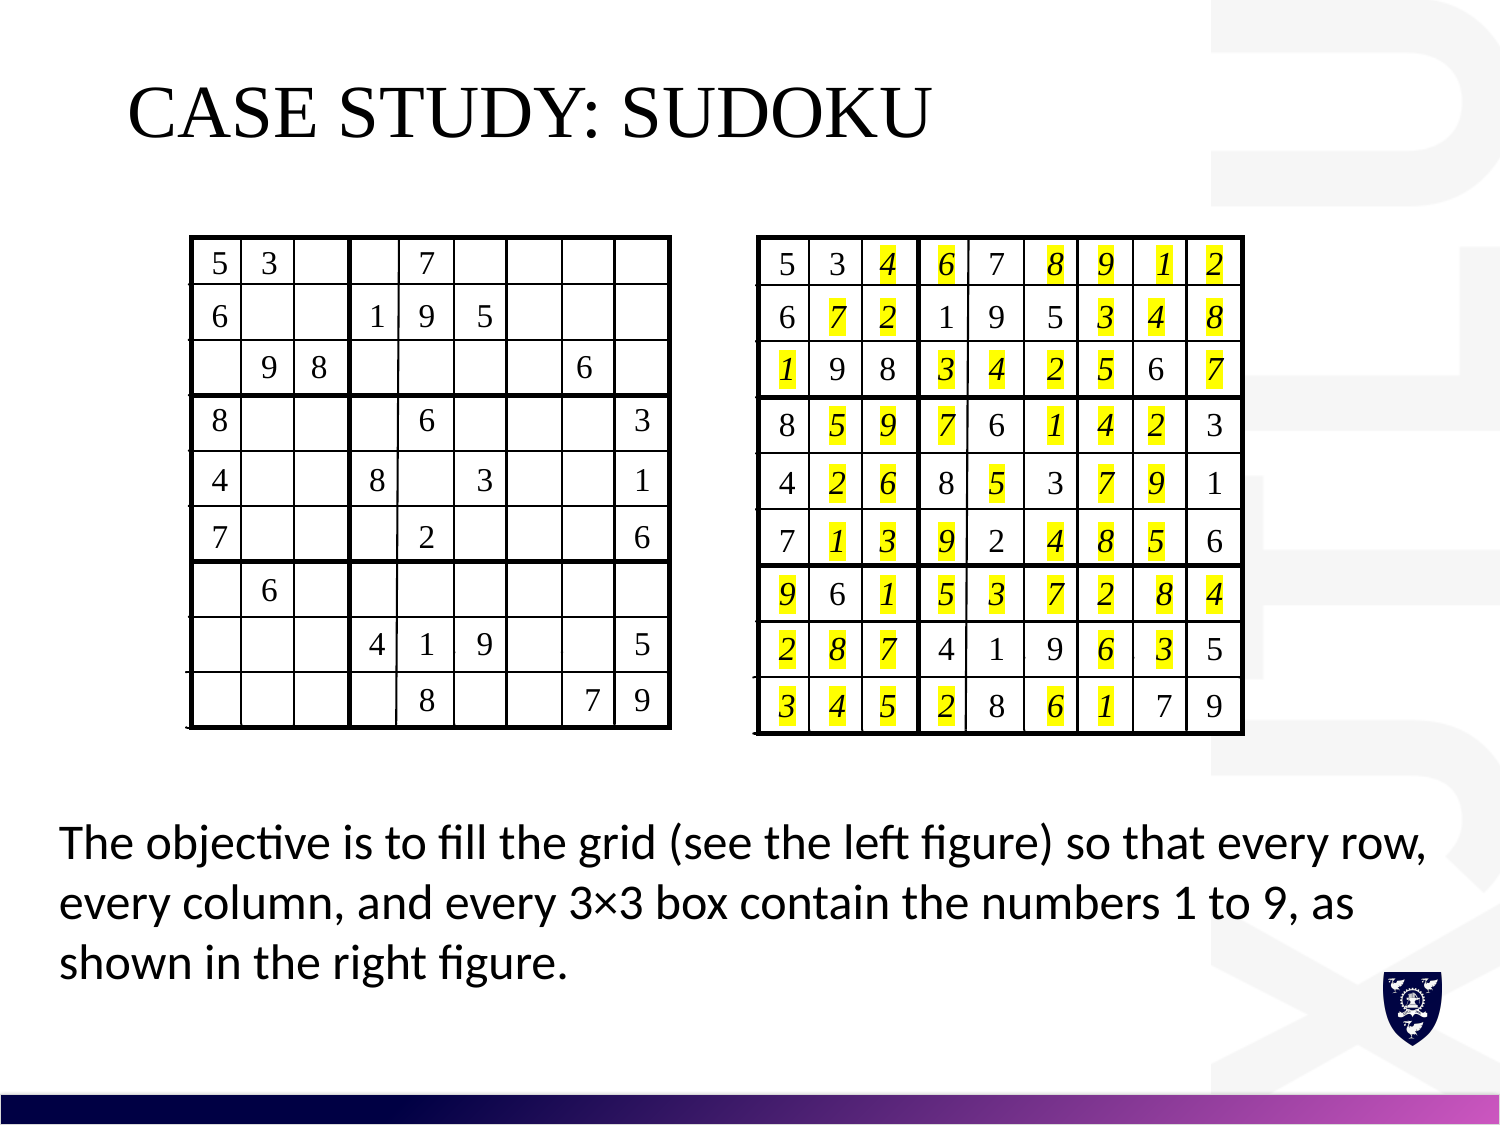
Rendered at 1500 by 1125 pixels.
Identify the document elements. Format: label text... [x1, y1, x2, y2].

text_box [163, 209, 698, 752]
picture [1383, 997, 1442, 1046]
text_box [730, 209, 1271, 758]
title Case Study: Sudoku [112, 37, 1388, 179]
slide_number [1074, 1042, 1425, 1103]
text_box The objective is to fill the grid (see the left figure) so that every row, every column, and every 3×3 box contain the numbers 1 to 9, as shown in the right figure. [44, 801, 1450, 997]
